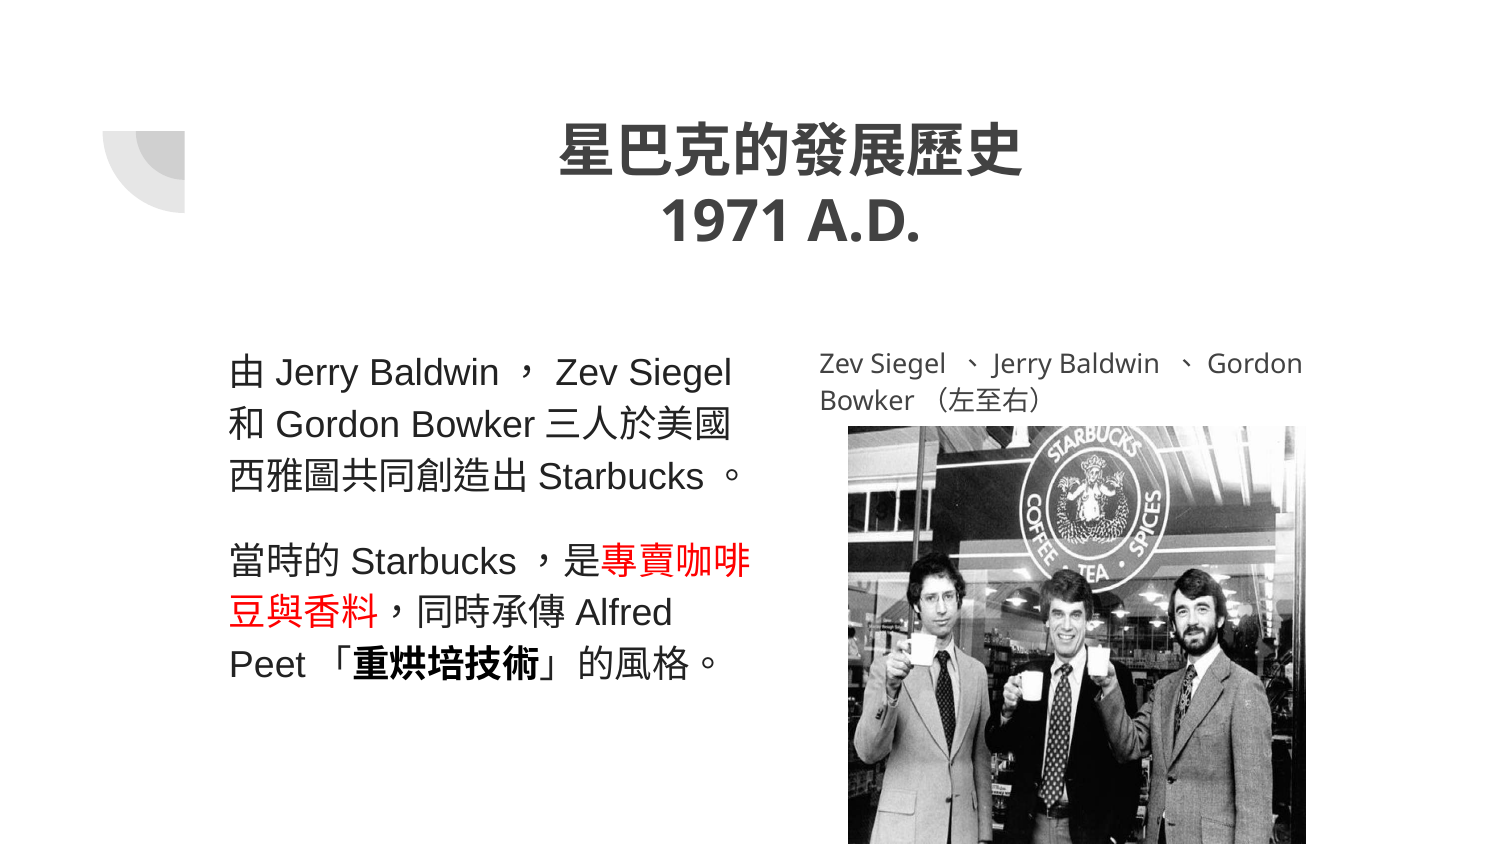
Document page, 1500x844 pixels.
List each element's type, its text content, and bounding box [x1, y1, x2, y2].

list Zev Siegel 、Jerry Baldwin 、Gordon Bowker（左至右） [804, 326, 1368, 744]
list 由Jerry Baldwin，Zev Siegel和Gordon Bowker三人於美國西雅圖共同創造出Starbucks。 當時的Starbucks，是專賣咖啡豆與香料，同時承傳Alfred Peet「重烘培技術」的風格。 [213, 326, 777, 744]
picture [848, 426, 1306, 844]
title 星巴克的發展歷史 1971 A.D. [213, 98, 1368, 263]
